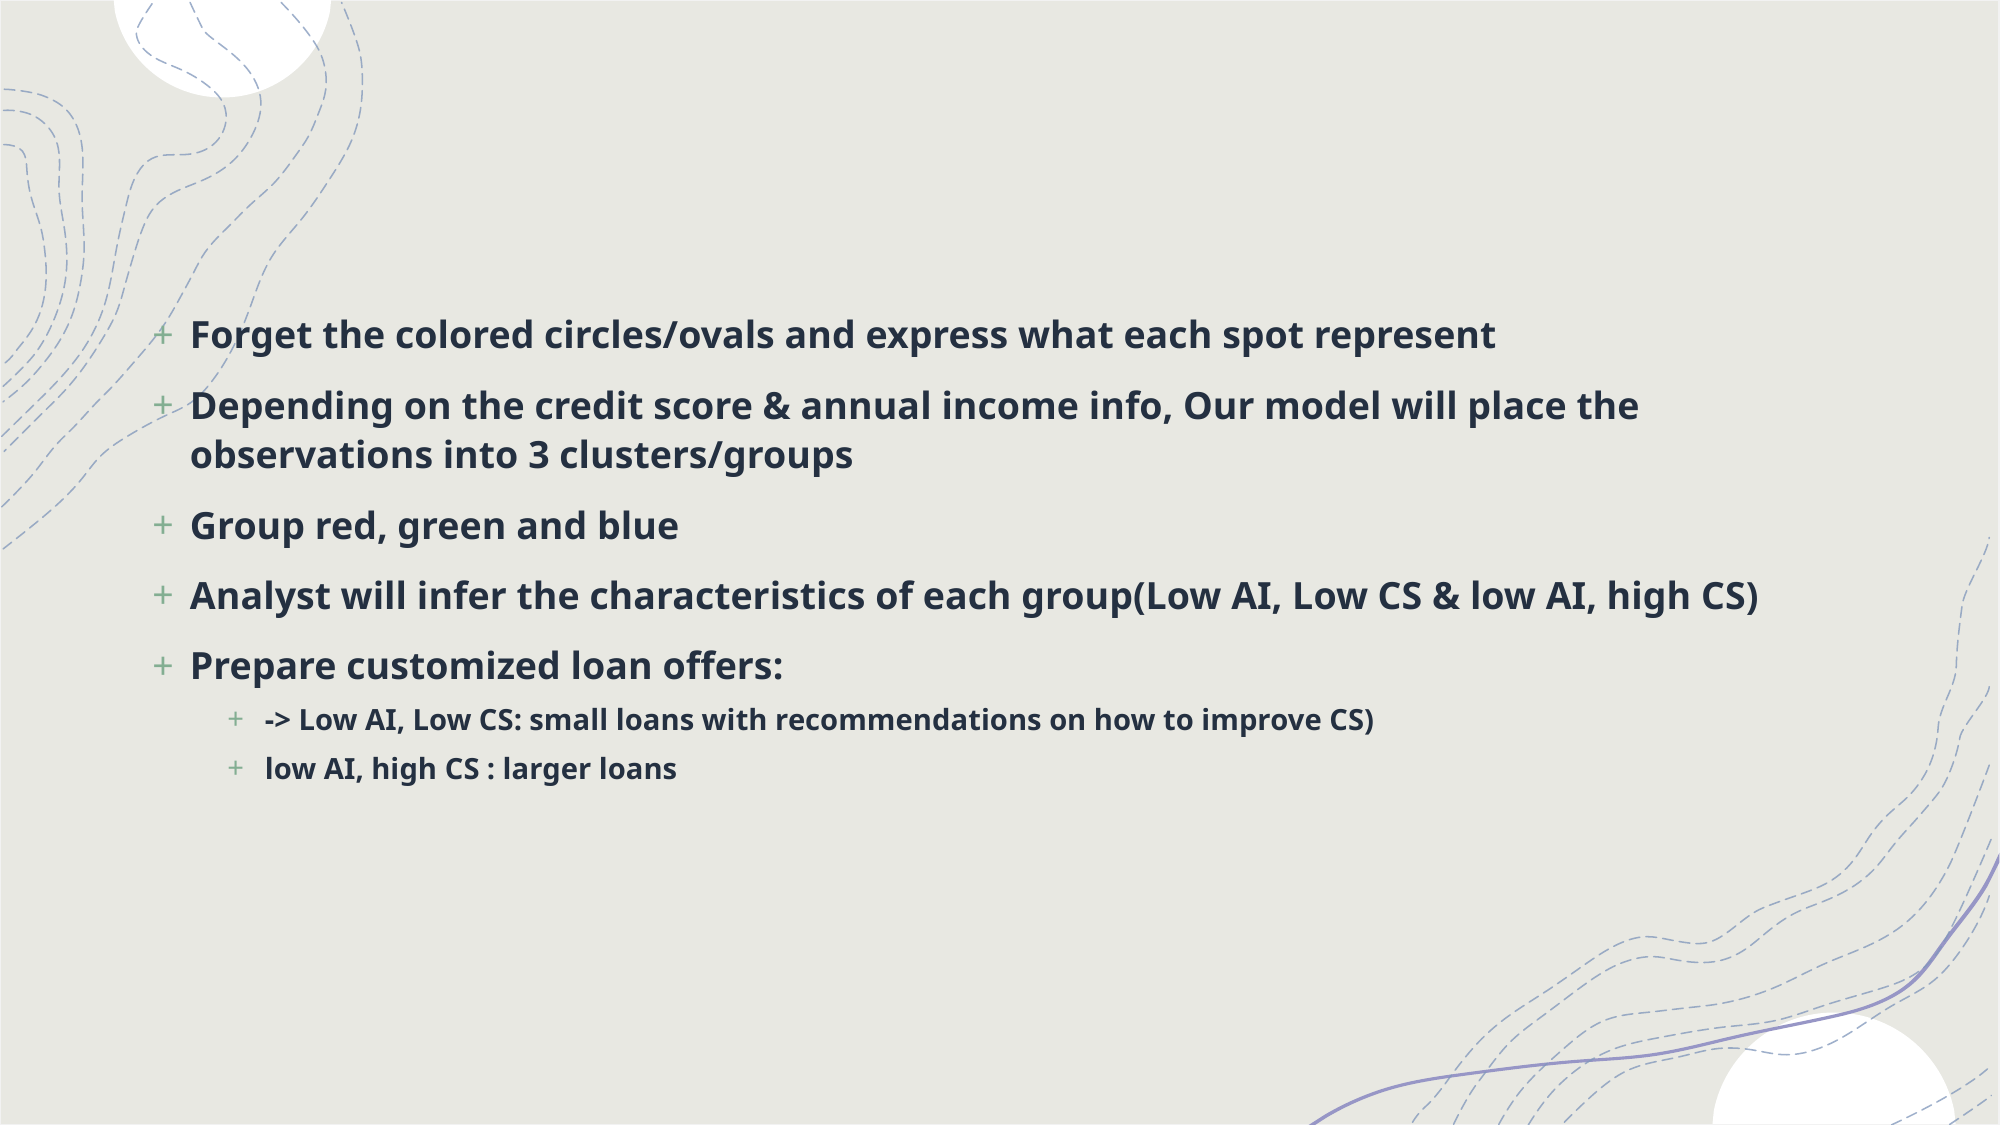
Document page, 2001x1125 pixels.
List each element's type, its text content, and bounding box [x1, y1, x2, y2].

list Forget the colored circles/ovals and express what each spot represent Depending on the credit score & annual income info, Our model will place the observations into 3 clusters/groups Group red, green and blue Analyst will infer the characteristics of each group(Low AI, Low CS & low AI, high CS) Prepare customized loan offers: -> Low AI, Low CS: small loans with recommendations on how to improve CS) low AI, high CS : larger loans [137, 299, 1863, 1014]
